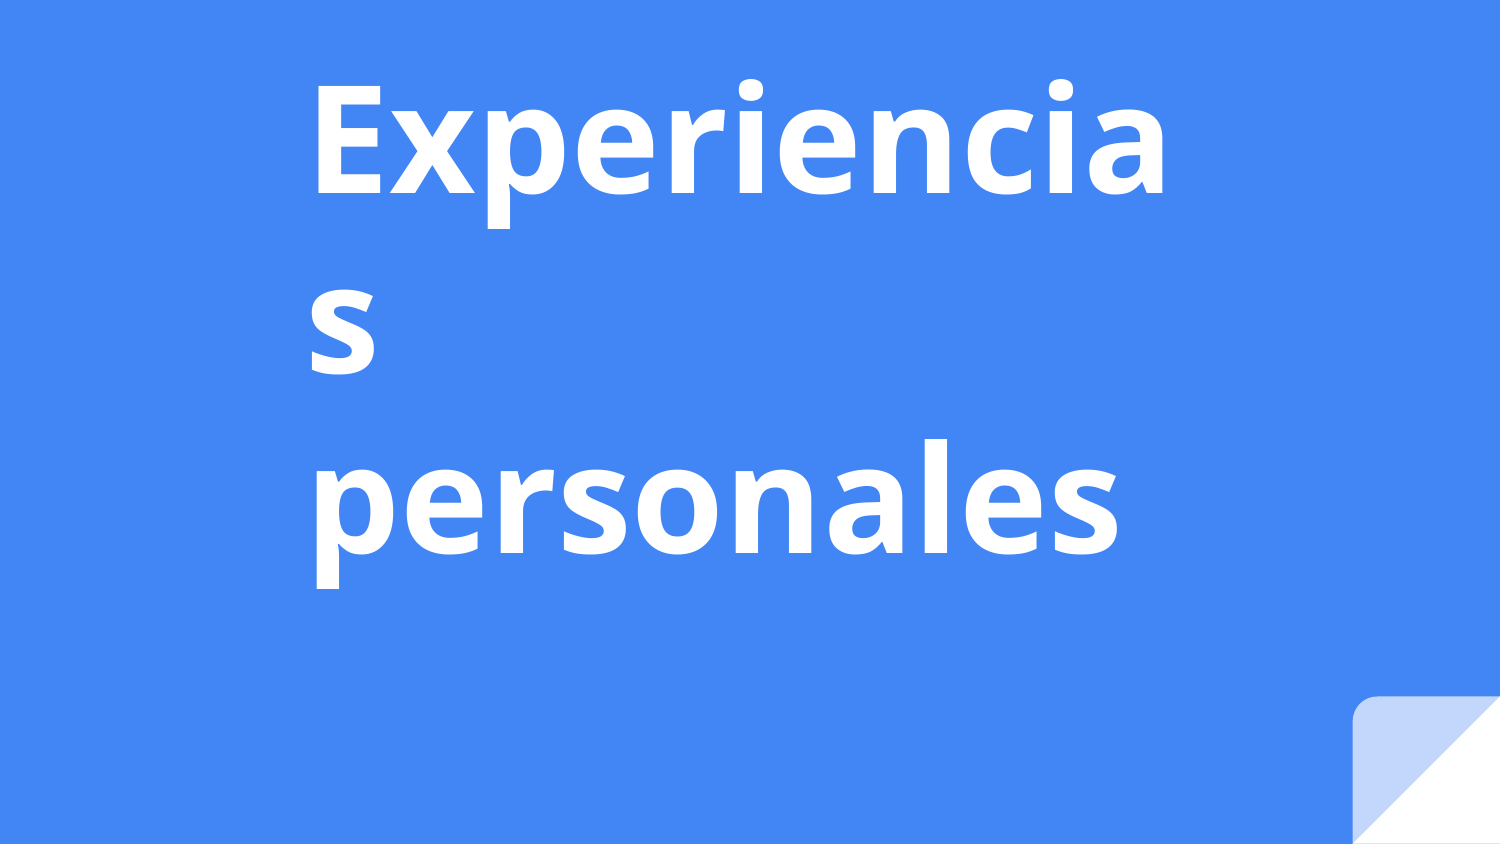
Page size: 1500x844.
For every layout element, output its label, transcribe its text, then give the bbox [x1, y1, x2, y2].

title Experiencias personales [290, 106, 1242, 599]
